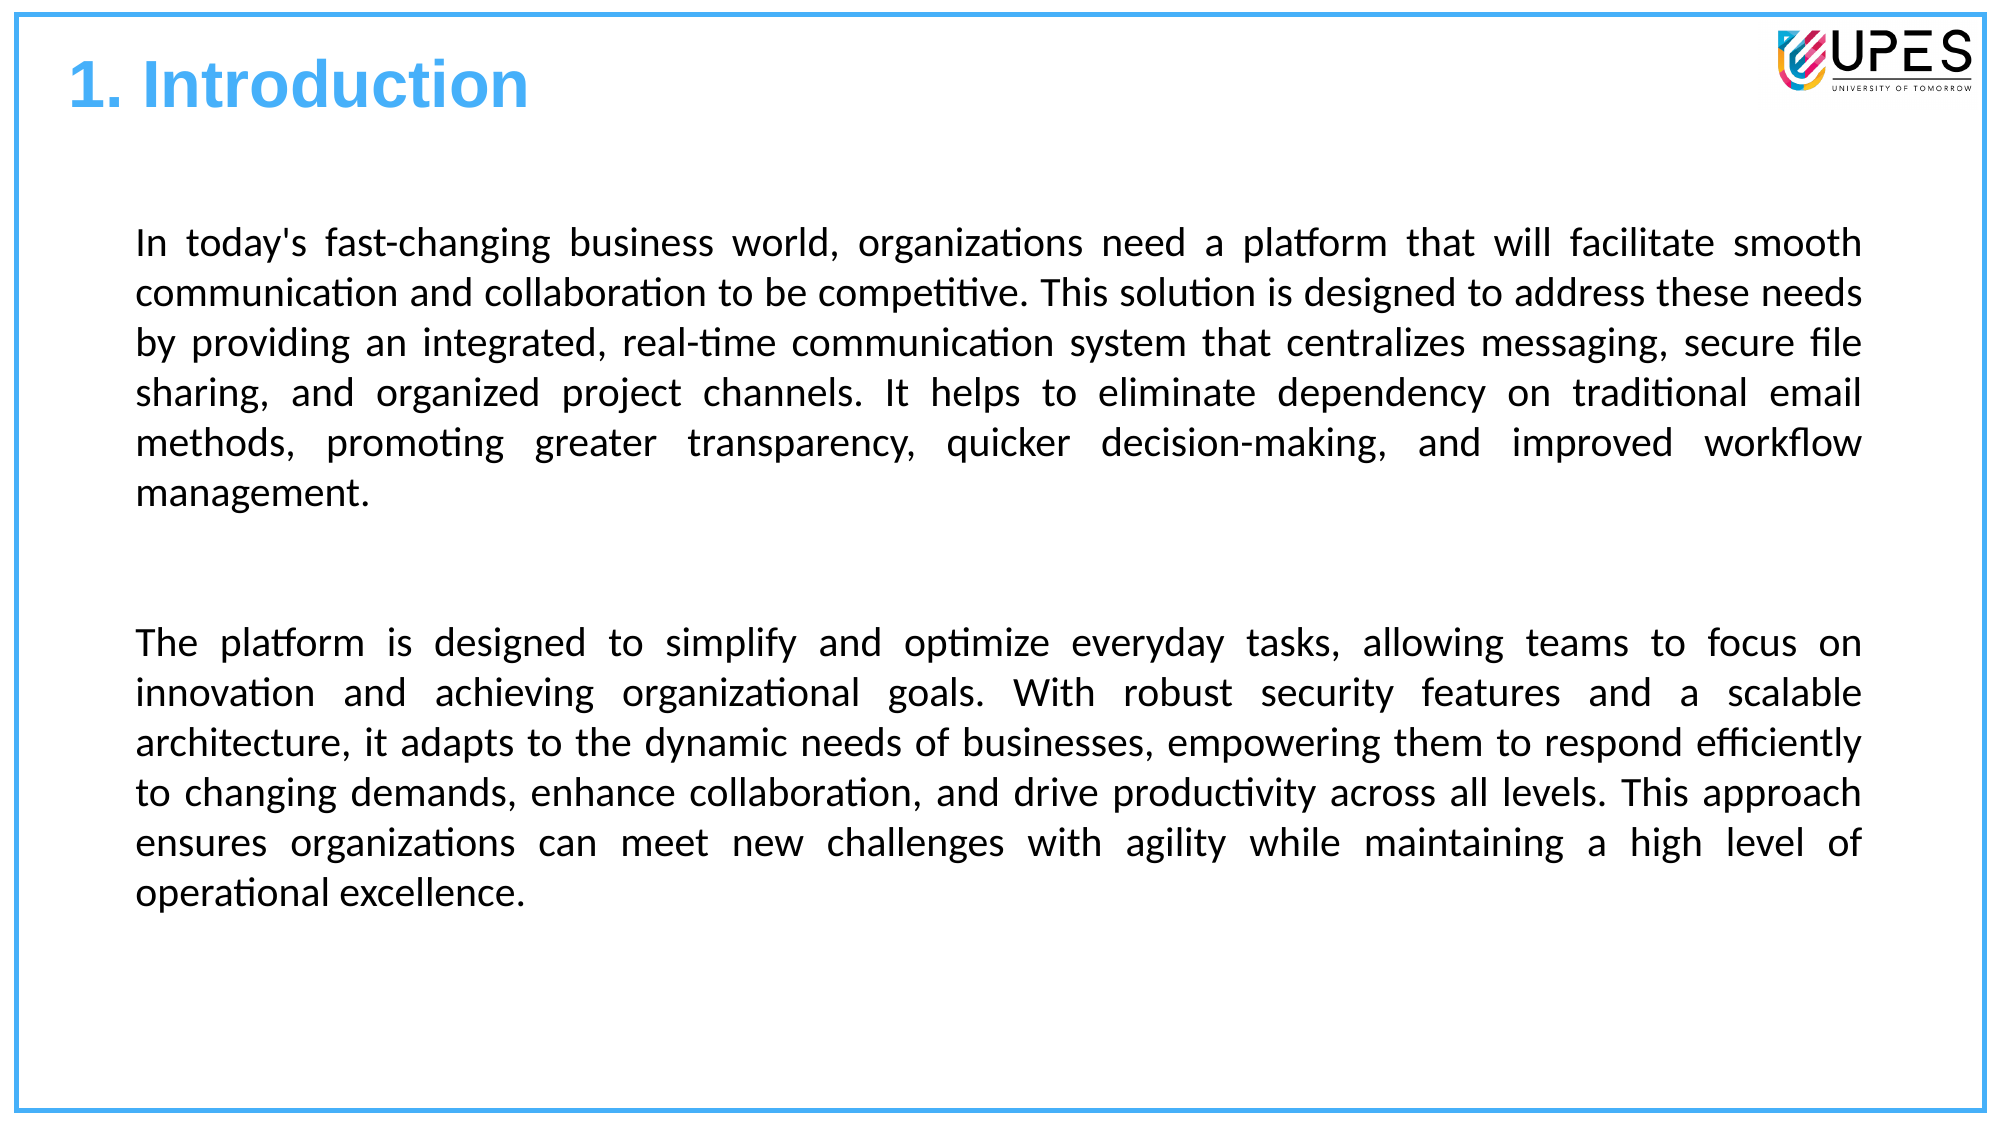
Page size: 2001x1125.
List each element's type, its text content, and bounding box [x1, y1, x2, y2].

text_box 1. Introduction [53, 33, 1289, 129]
picture [1758, 20, 1978, 110]
text_box In today's fast-changing business world, organizations need a platform that will facilitate smooth communication and collaboration to be competitive. This solution is designed to address these needs by providing an integrated, real-time communication system that centralizes messaging, secure file sharing, and organized project channels. It helps to eliminate dependency on traditional email methods, promoting greater transparency, quicker decision-making, and improved workflow management. The platform is designed to simplify and optimize everyday tasks, allowing teams to focus on innovation and achieving organizational goals. With robust security features and a scalable architecture, it adapts to the dynamic needs of businesses, empowering them to respond efficiently to changing demands, enhance collaboration, and drive productivity across all levels. This approach ensures organizations can meet new challenges with agility while maintaining a high level of operational excellence. [120, 207, 1879, 922]
